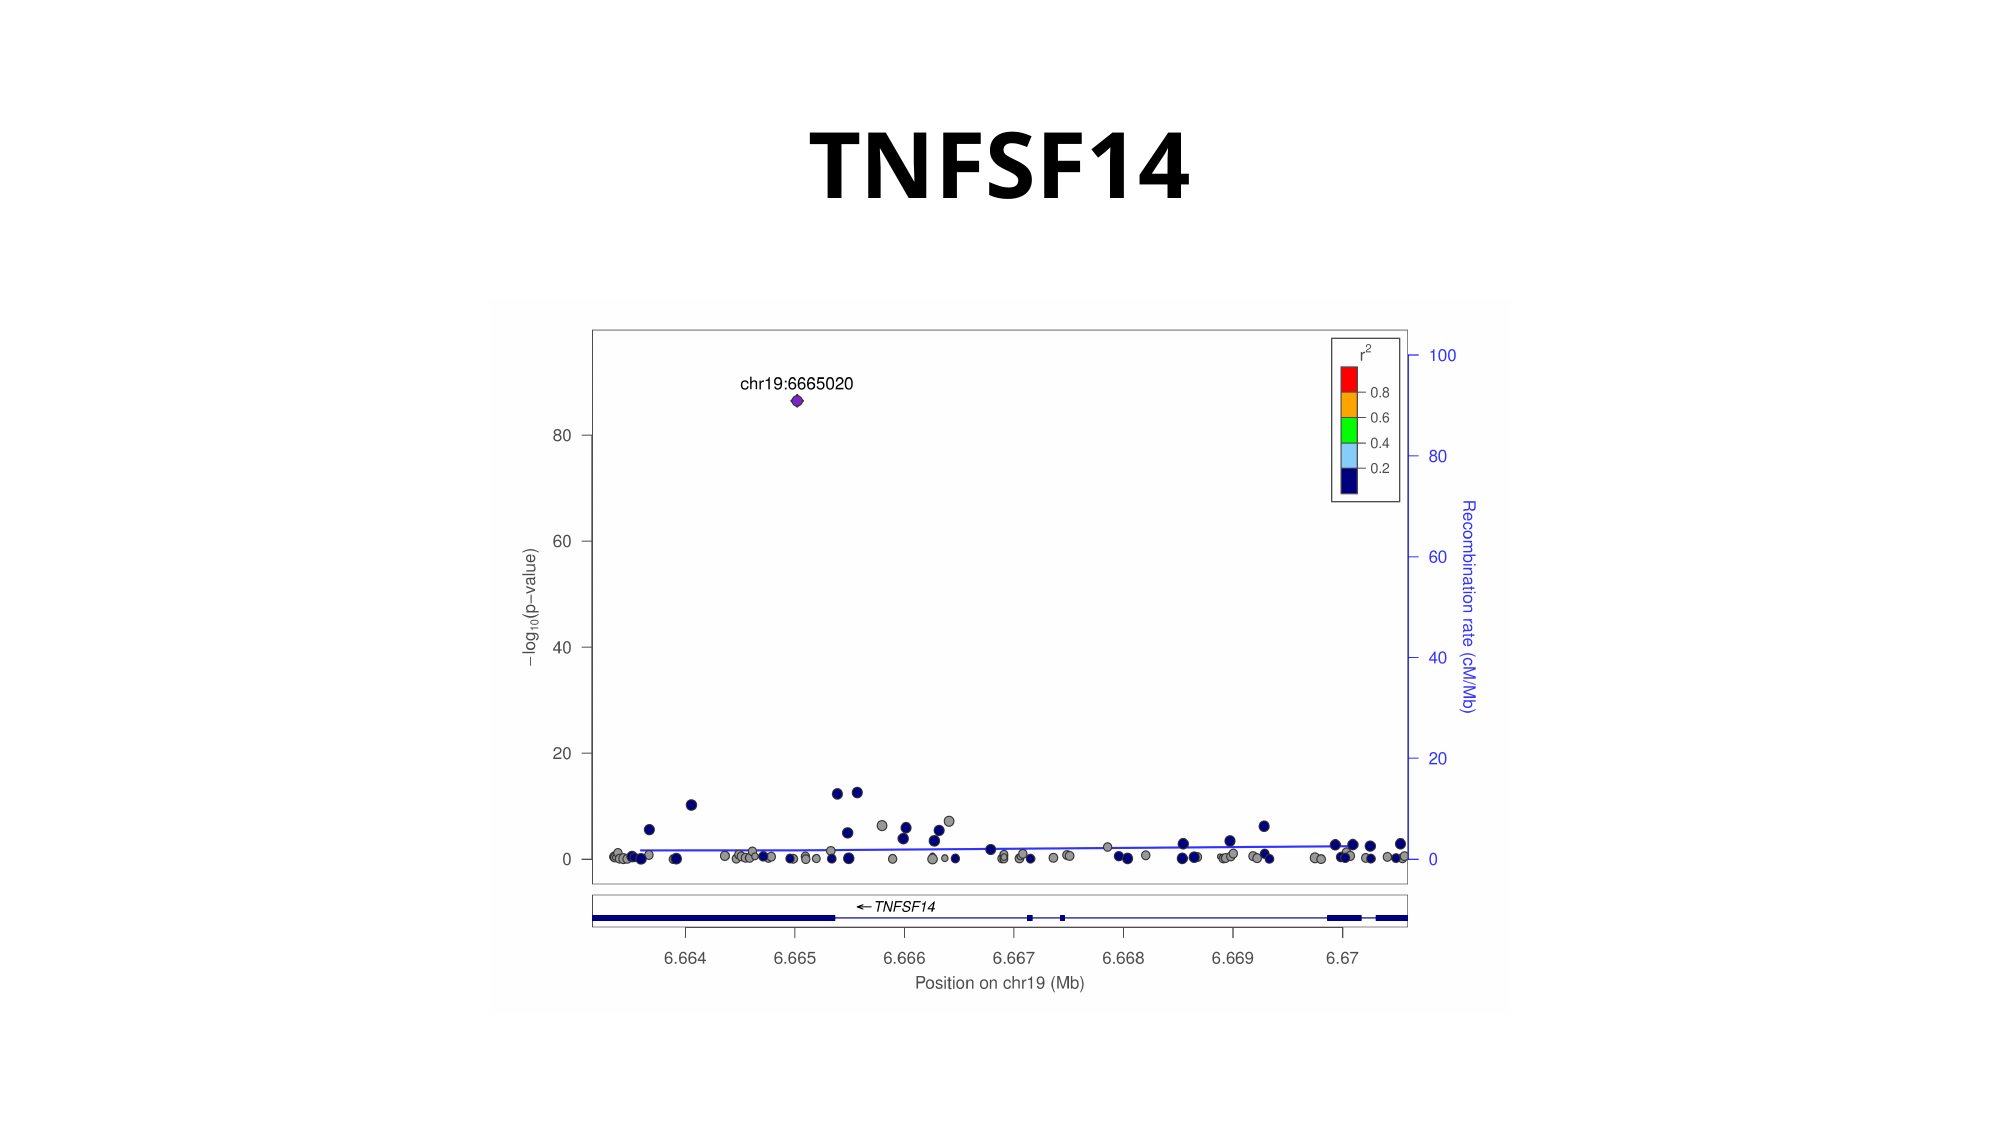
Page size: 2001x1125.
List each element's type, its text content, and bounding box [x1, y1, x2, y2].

title TNFSF14 [137, 59, 1863, 278]
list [490, 299, 1510, 1014]
